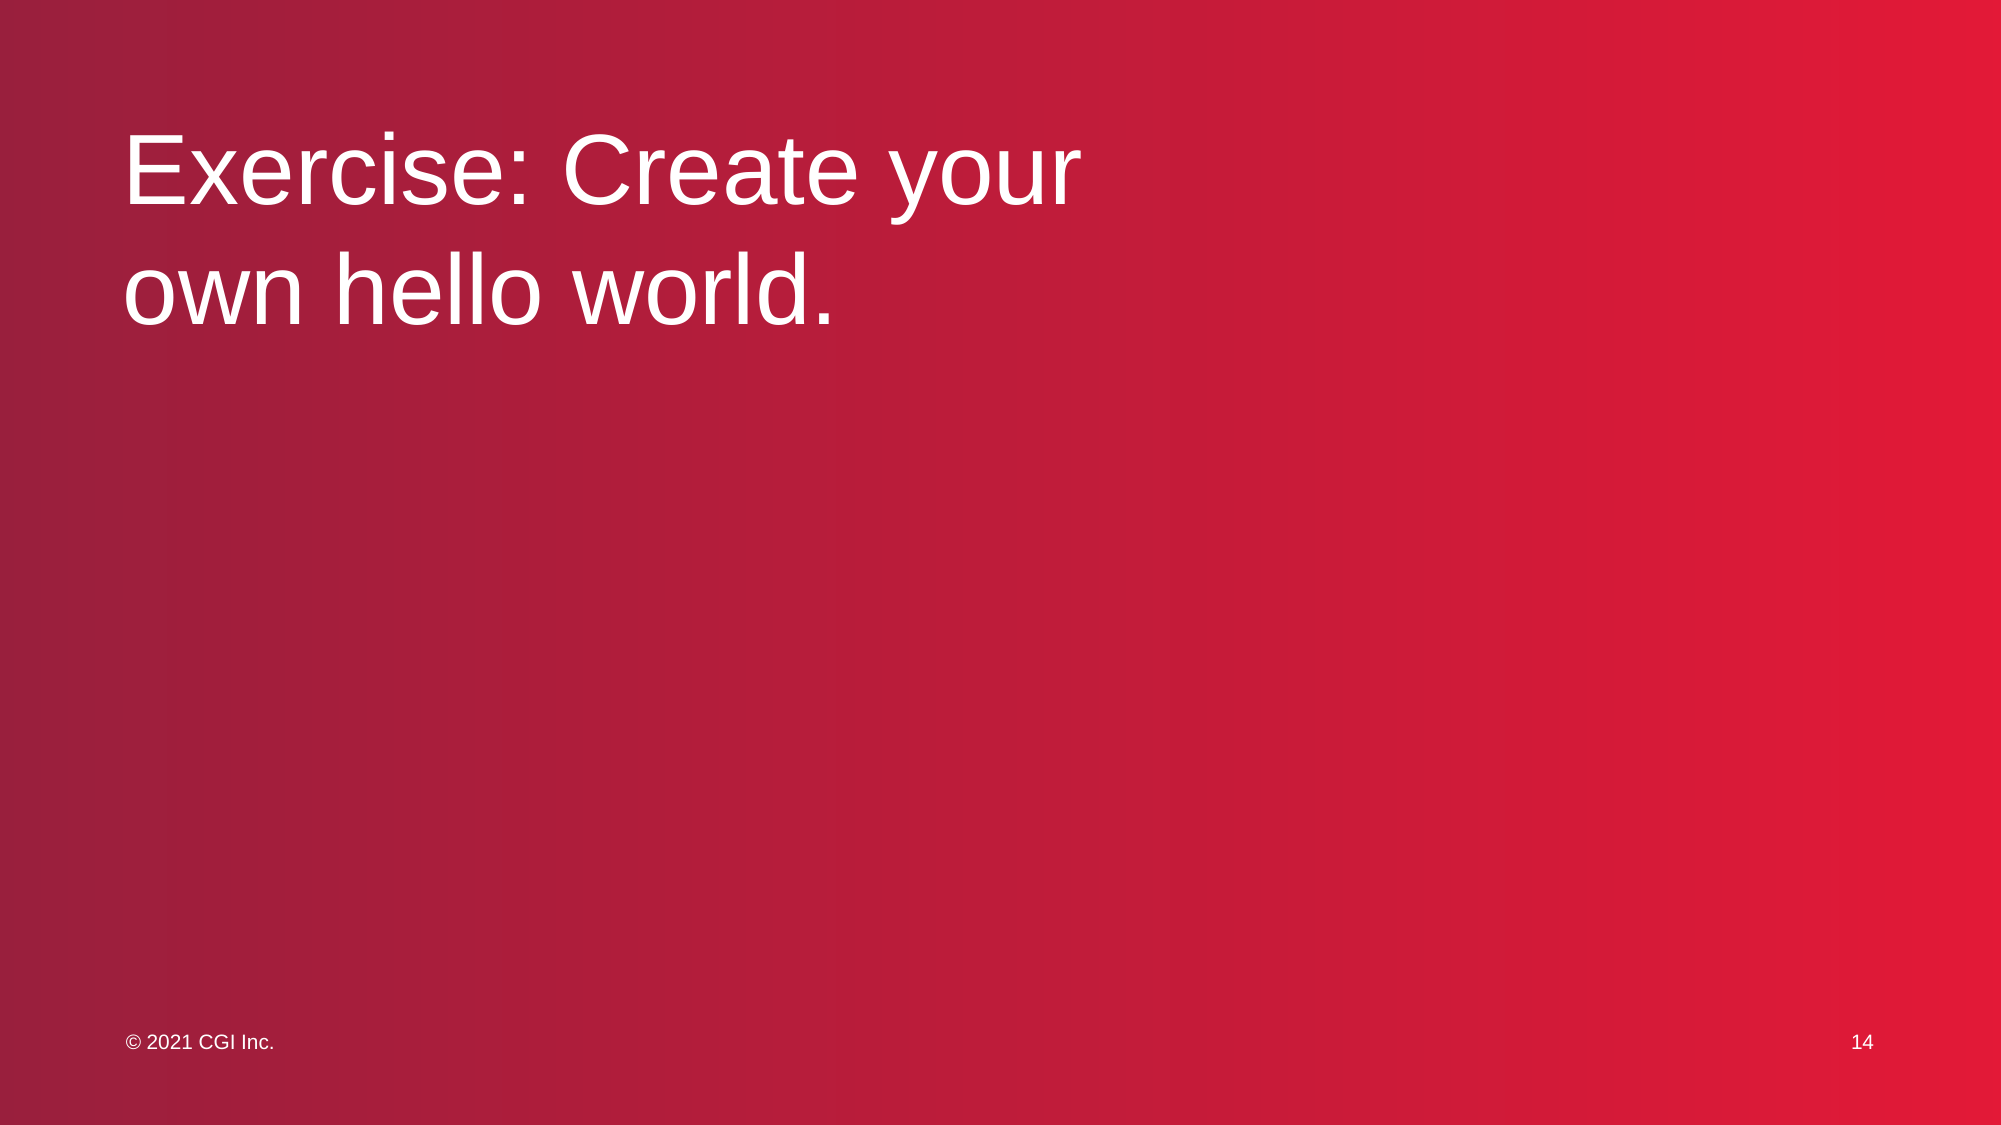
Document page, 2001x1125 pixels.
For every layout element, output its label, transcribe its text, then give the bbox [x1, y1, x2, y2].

title Exercise: Create your own hello world. [122, 104, 1130, 470]
slide_number 14 [1831, 1027, 1875, 1056]
